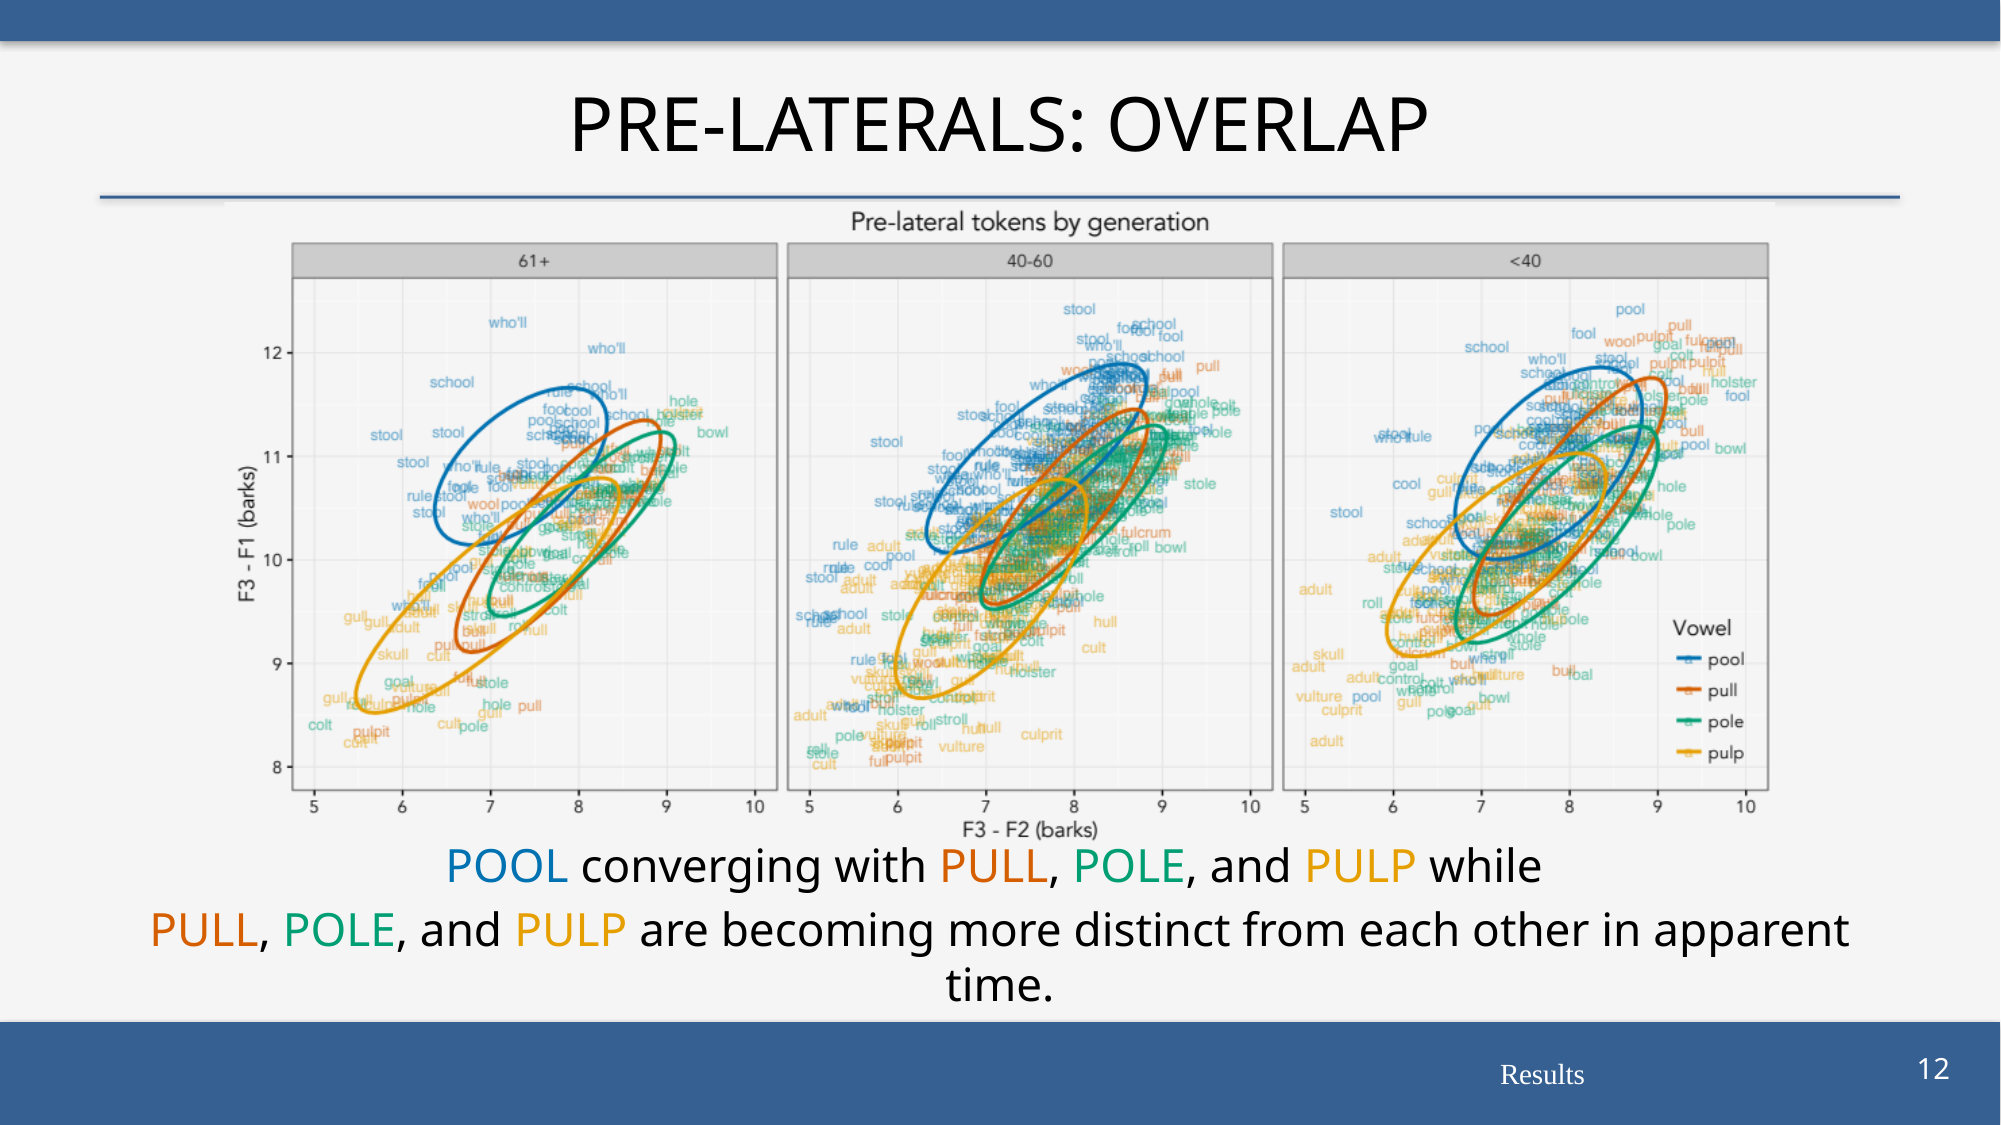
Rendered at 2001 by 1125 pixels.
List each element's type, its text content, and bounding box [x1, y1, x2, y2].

footer Results [1205, 1042, 1881, 1103]
picture [224, 202, 1776, 850]
list pool converging with pull, pole, and pulp while pull, pole, and pulp are becoming more distinct from each other in apparent time. [99, 849, 1900, 999]
title Pre-Laterals: Overlap [99, 47, 1900, 196]
slide_number 12 [1881, 1042, 1987, 1103]
